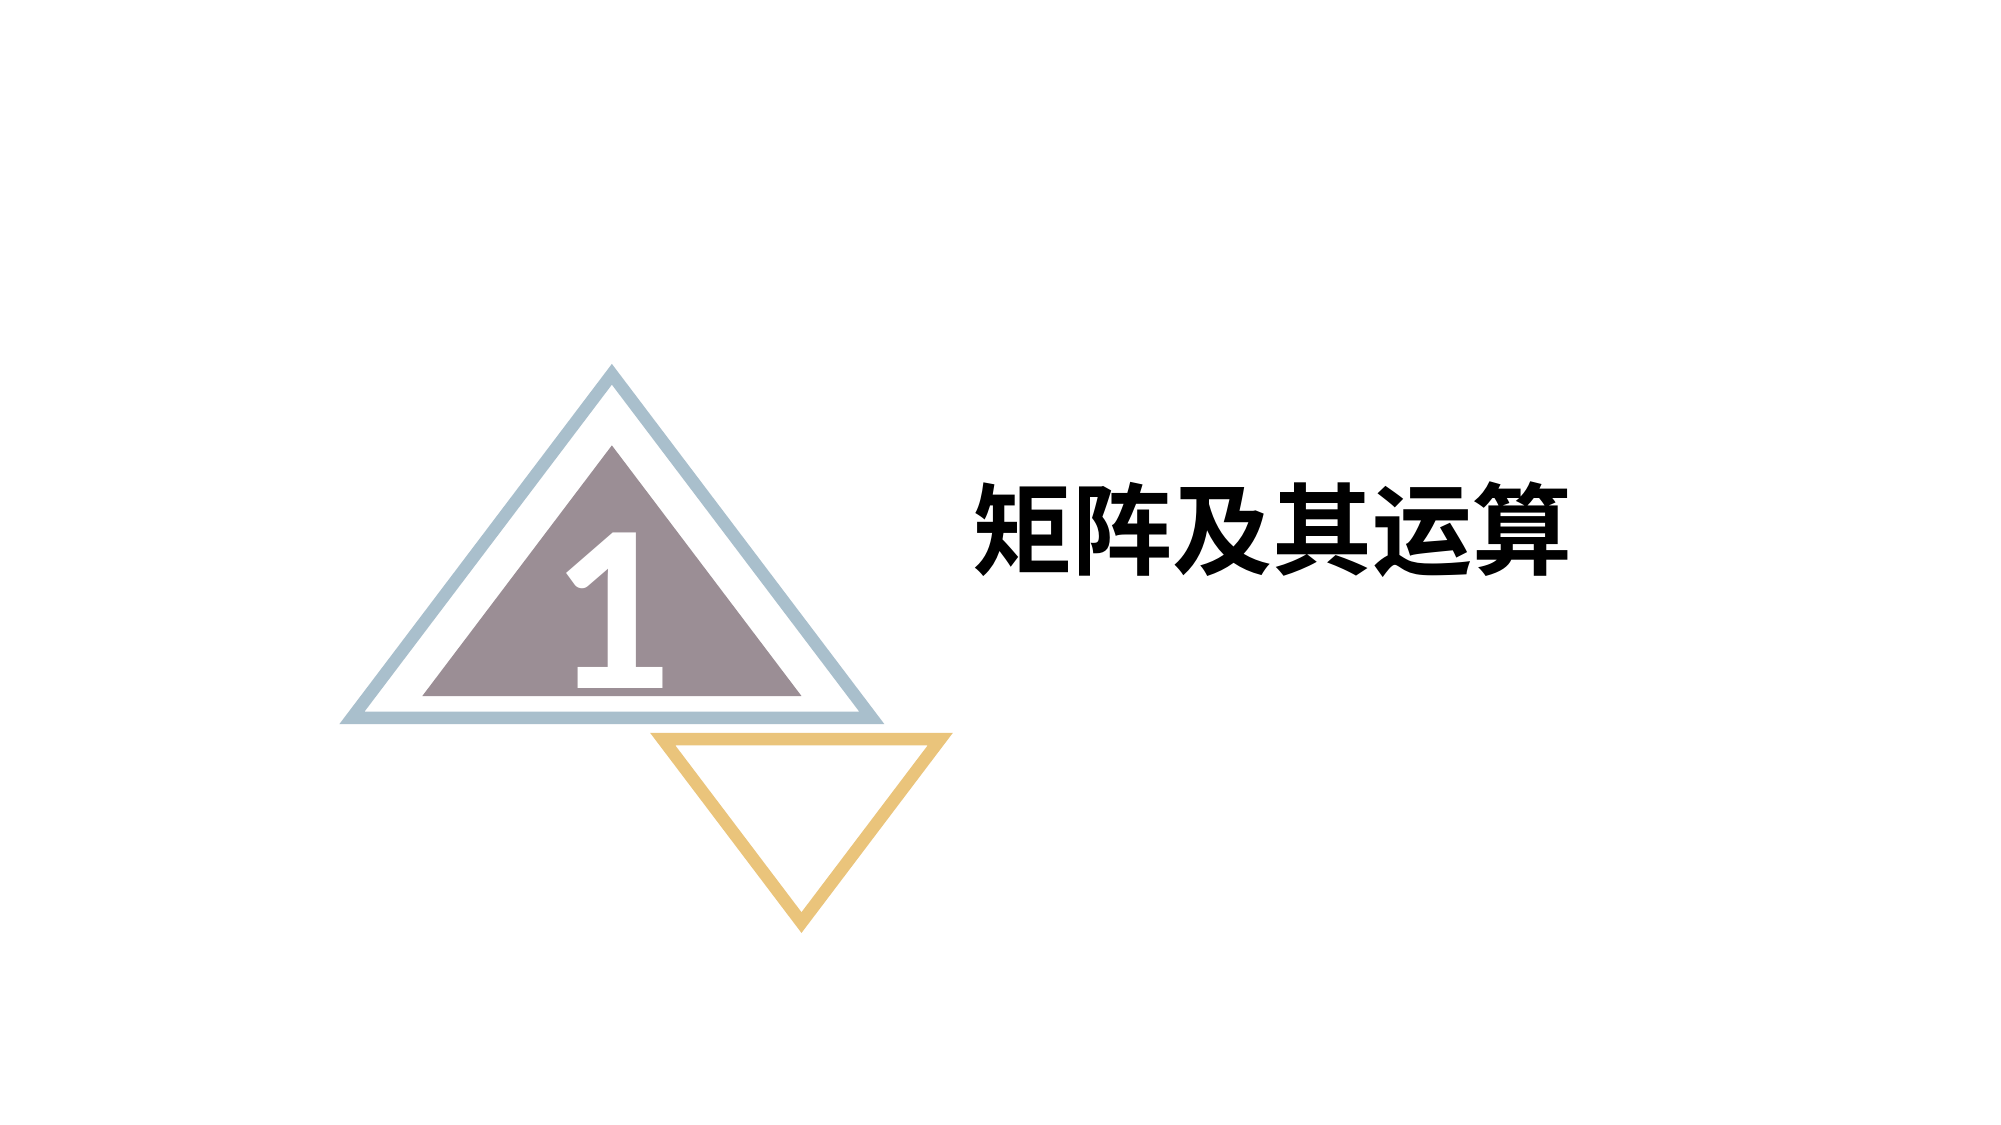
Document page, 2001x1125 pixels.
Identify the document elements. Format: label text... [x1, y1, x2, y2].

text_box [687, 471, 874, 719]
text_box 1 [535, 441, 687, 745]
text_box [420, 545, 535, 698]
text_box [349, 474, 535, 719]
text_box [665, 738, 943, 925]
text_box [687, 542, 804, 698]
text_box 矩阵及其运算 [957, 460, 1722, 595]
text_box [560, 372, 664, 441]
